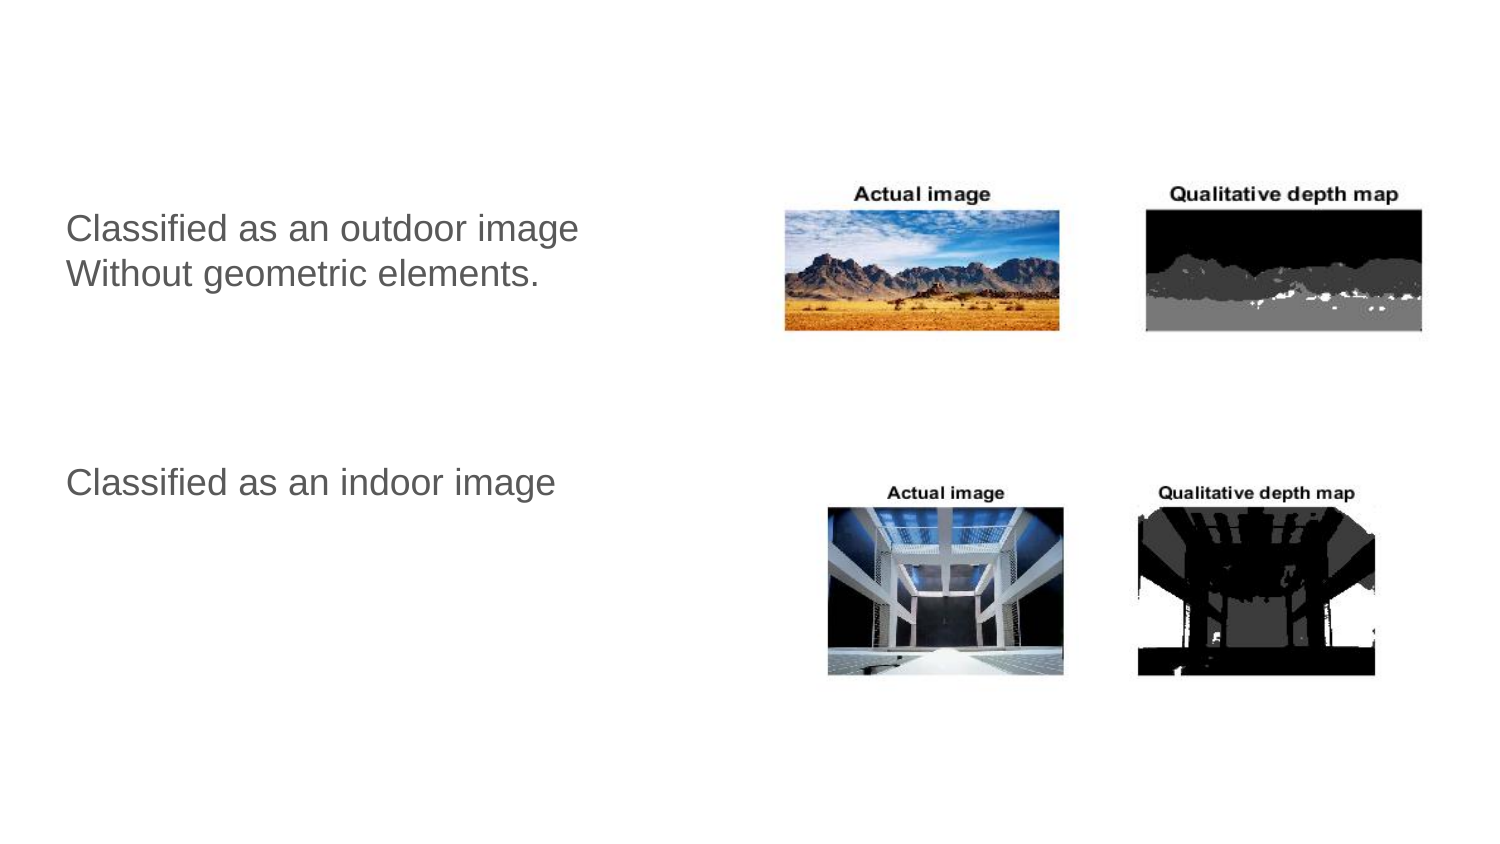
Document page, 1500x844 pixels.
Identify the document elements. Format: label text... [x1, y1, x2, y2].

text_box Classified as an indoor image [51, 373, 730, 750]
picture [677, 0, 1500, 844]
text_box Classified as an outdoor image Without geometric elements. [51, 188, 672, 355]
